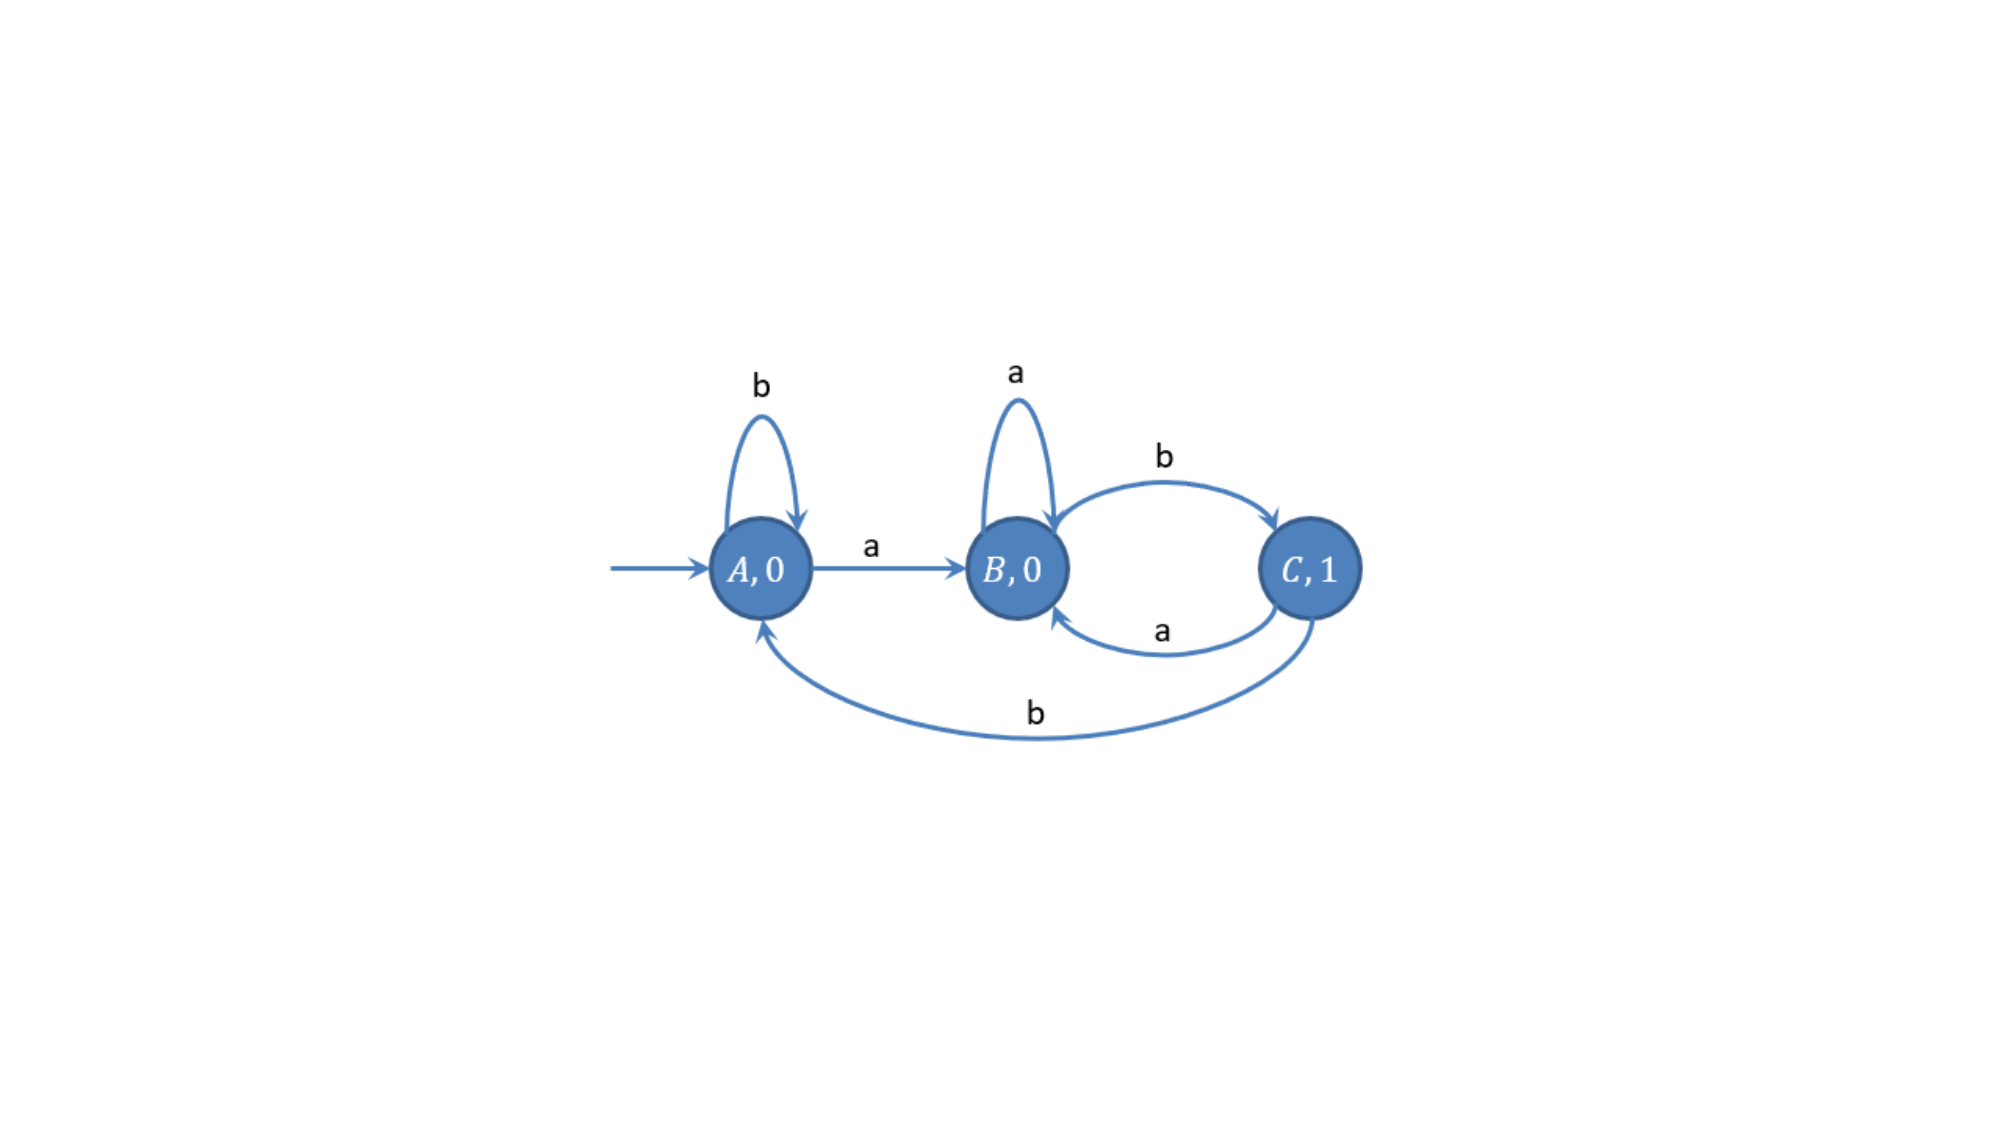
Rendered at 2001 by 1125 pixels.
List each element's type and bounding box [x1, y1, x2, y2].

picture [590, 355, 1410, 770]
